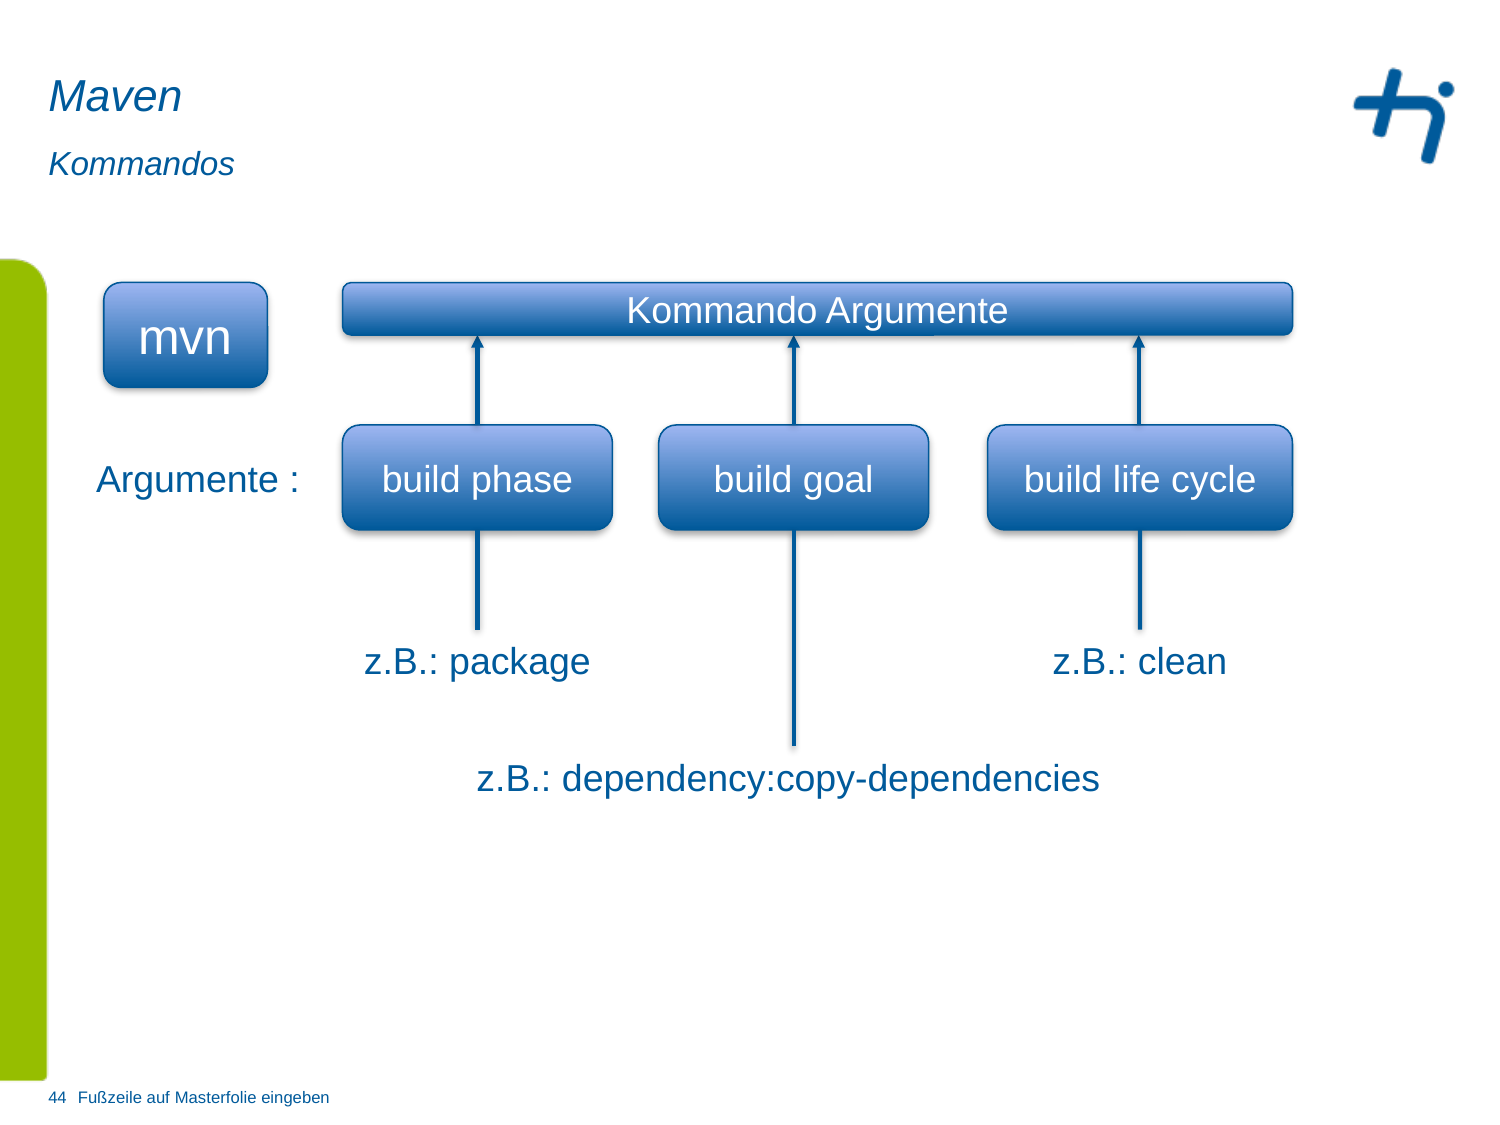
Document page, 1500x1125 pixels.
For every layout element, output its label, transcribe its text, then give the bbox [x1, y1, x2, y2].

subtitle Kommandos [48, 122, 1249, 179]
text_box Kommando Argumente [341, 281, 1294, 336]
text_box build goal [657, 424, 930, 531]
text_box z.B.: package [349, 629, 606, 690]
text_box z.B.: dependency:copy-dependencies [461, 746, 1126, 807]
title Maven [48, 66, 1249, 121]
text_box Argumente : [81, 447, 315, 507]
text_box build life cycle [986, 424, 1294, 531]
text_box build phase [341, 424, 614, 531]
text_box z.B.: clean [1037, 629, 1243, 690]
slide_number 44 [48, 1087, 80, 1122]
text_box mvn [102, 281, 269, 389]
